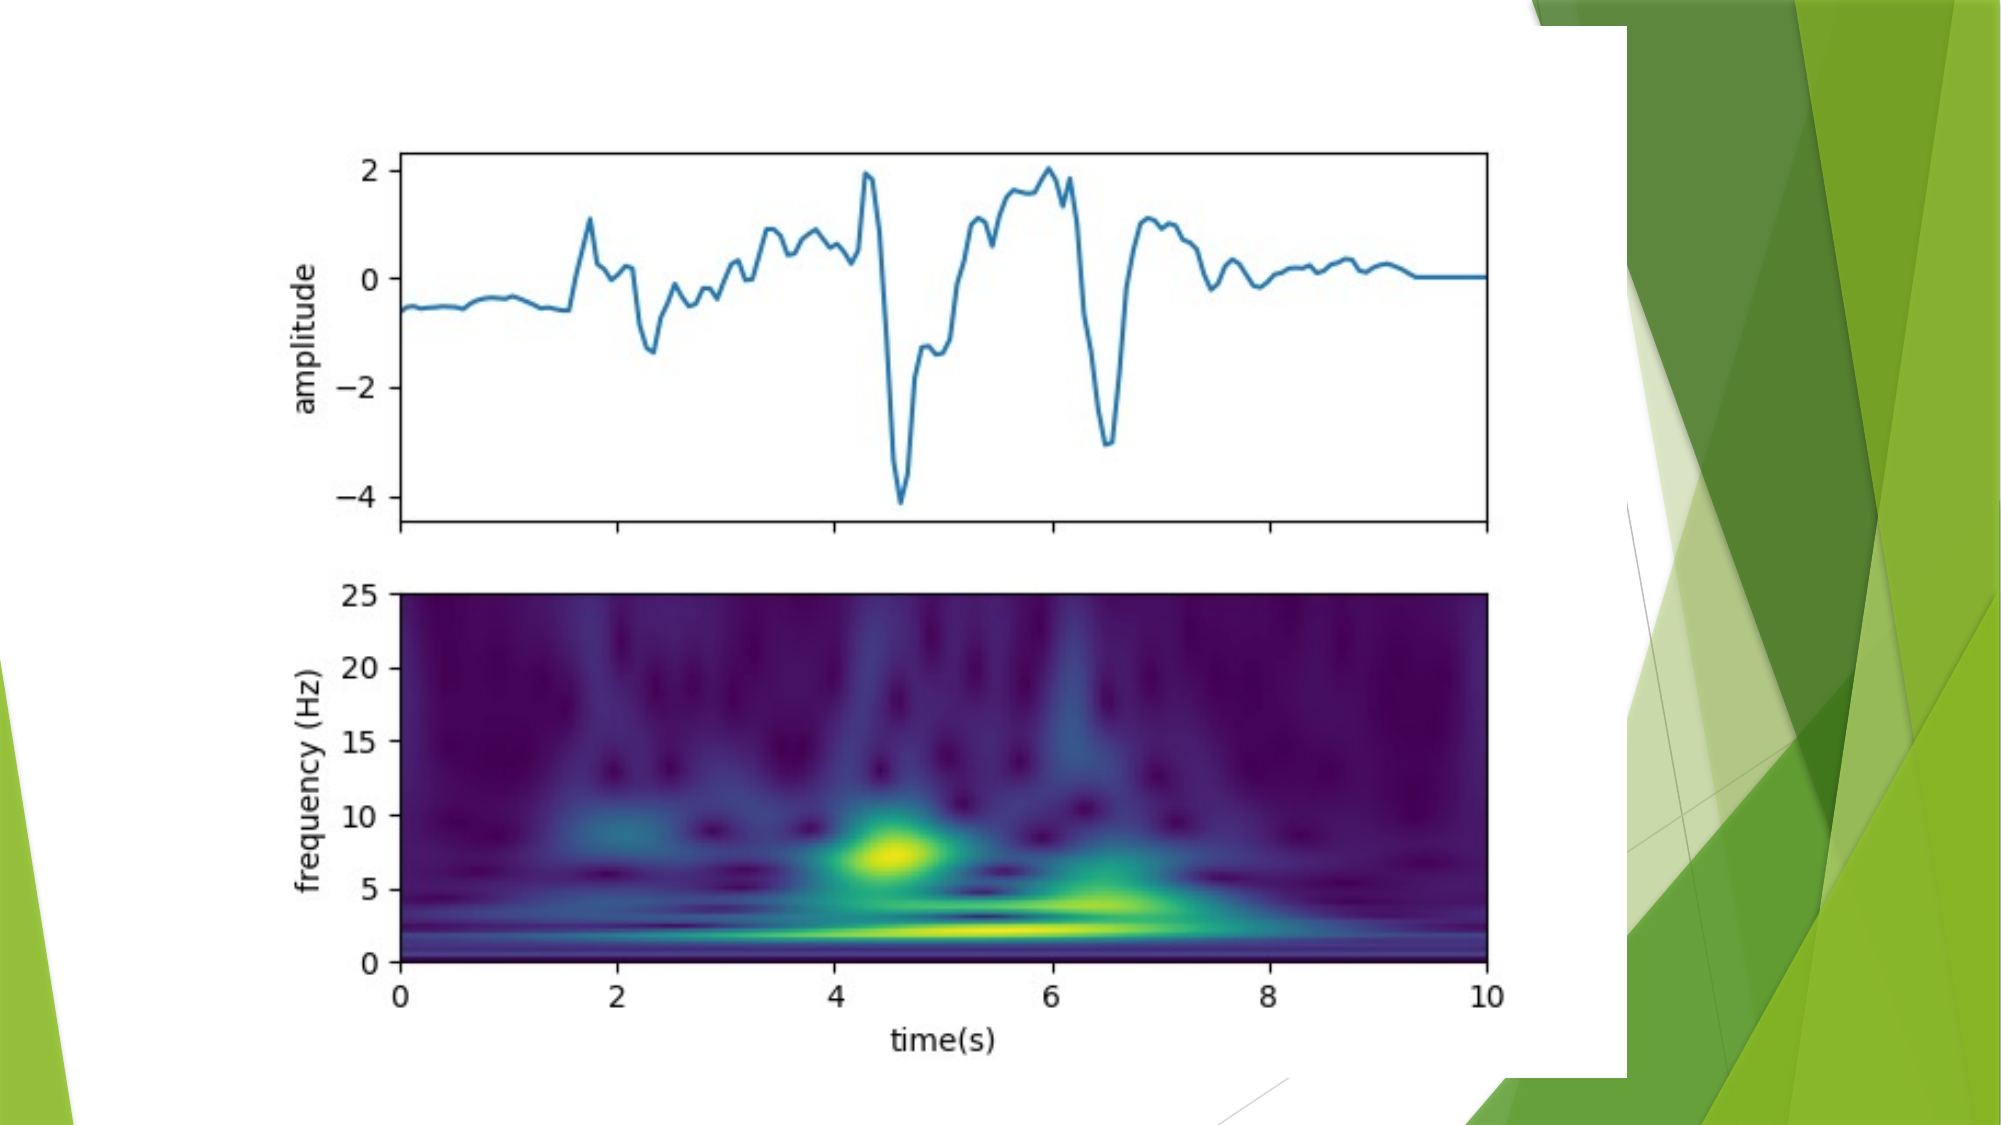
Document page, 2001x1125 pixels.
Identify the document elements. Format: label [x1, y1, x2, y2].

picture [224, 25, 1628, 1078]
